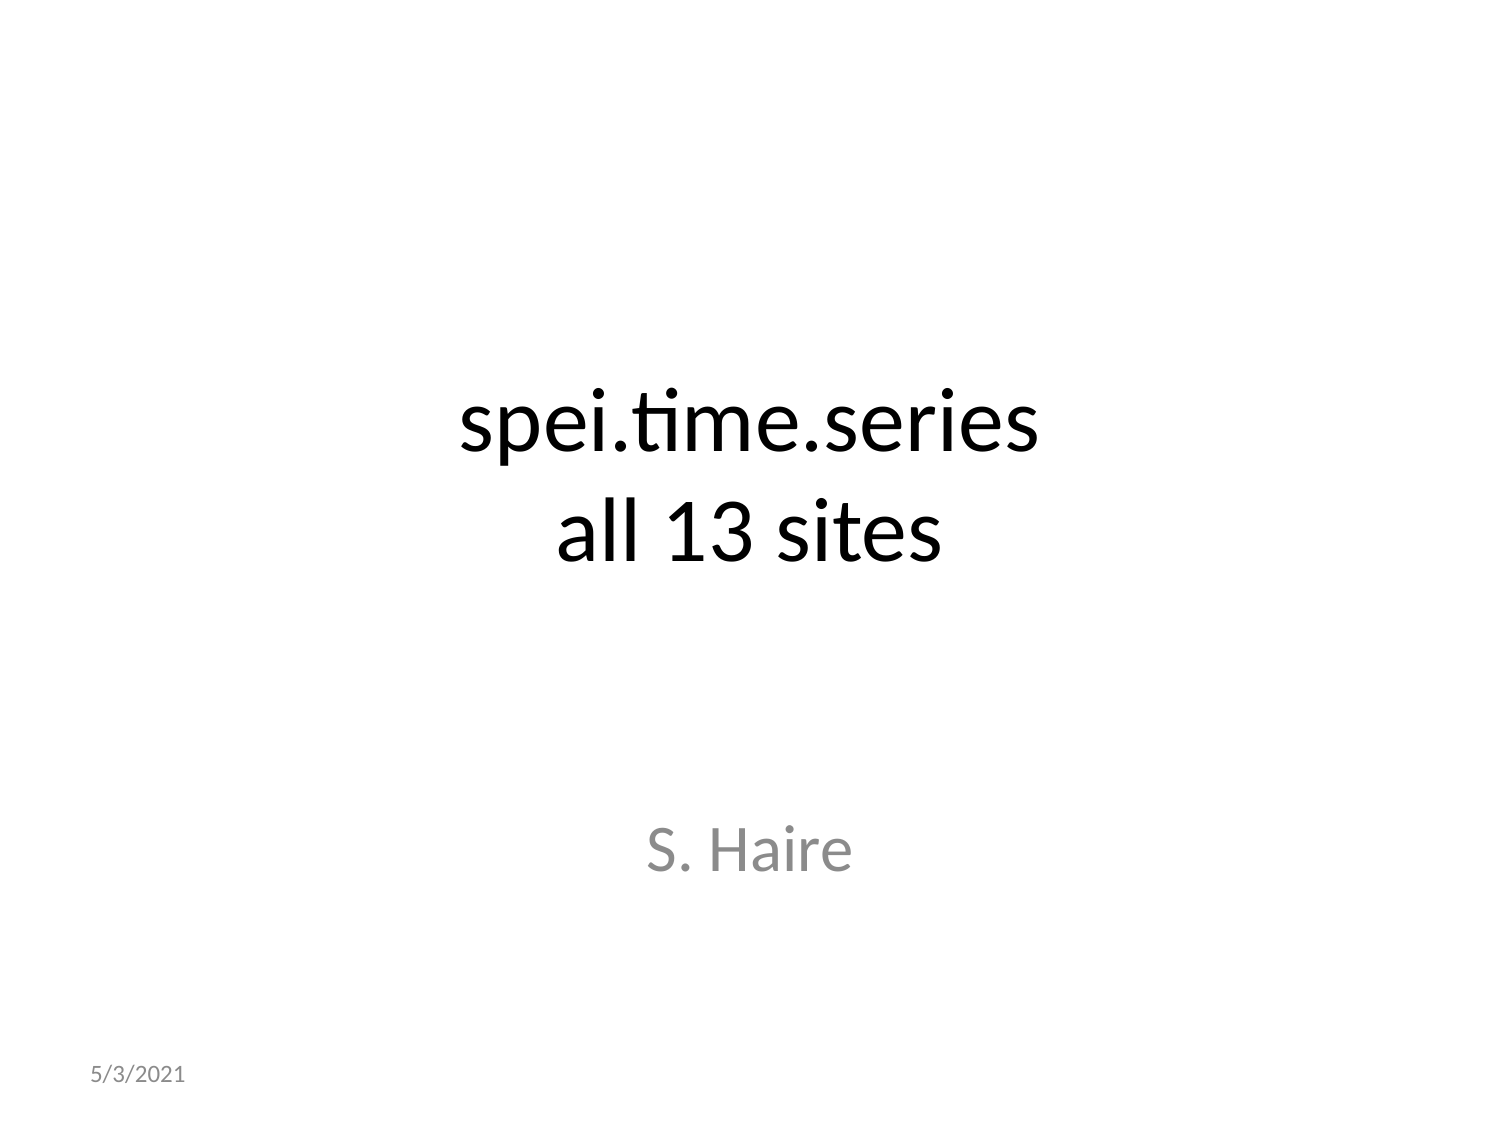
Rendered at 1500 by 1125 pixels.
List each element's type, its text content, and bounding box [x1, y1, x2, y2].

subtitle S. Haire [225, 637, 1275, 925]
title spei.time.series all 13 sites [112, 349, 1388, 591]
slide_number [75, 1042, 425, 1103]
